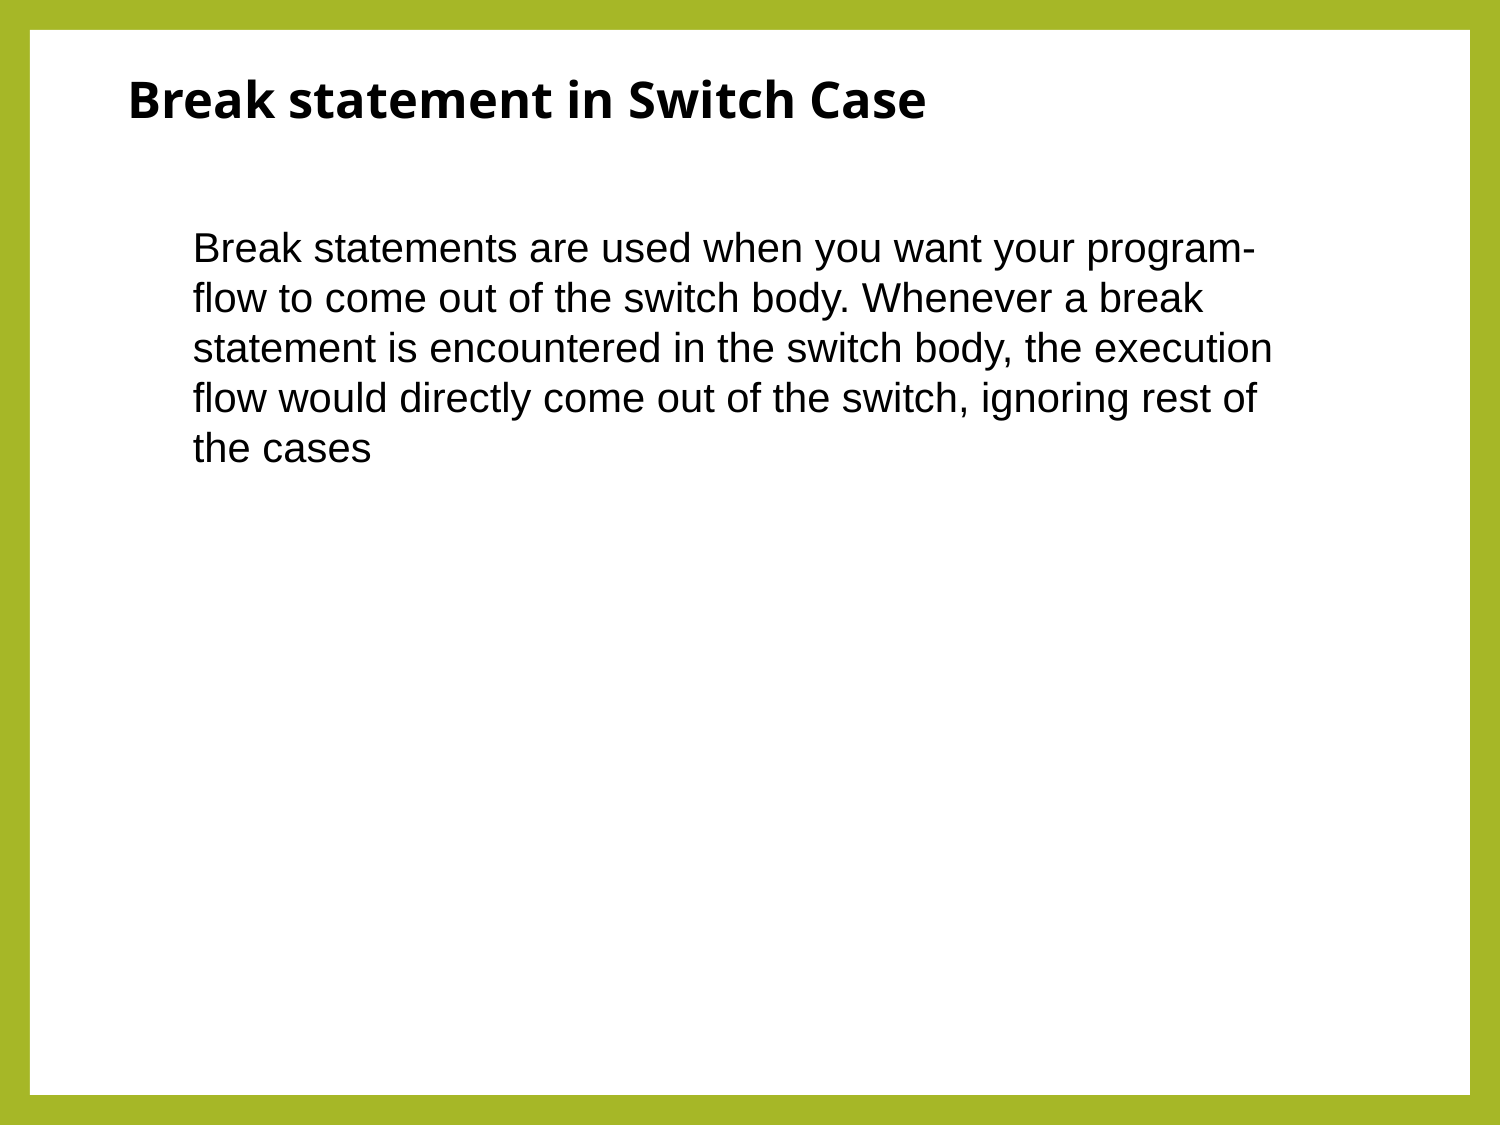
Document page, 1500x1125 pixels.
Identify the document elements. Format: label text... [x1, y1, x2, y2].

text_box Break statements are used when you want your program-flow to come out of the switch body. Whenever a break statement is encountered in the switch body, the execution flow would directly come out of the switch, ignoring rest of the cases [178, 213, 1322, 479]
title Break statement in Switch Case [112, 66, 1388, 199]
